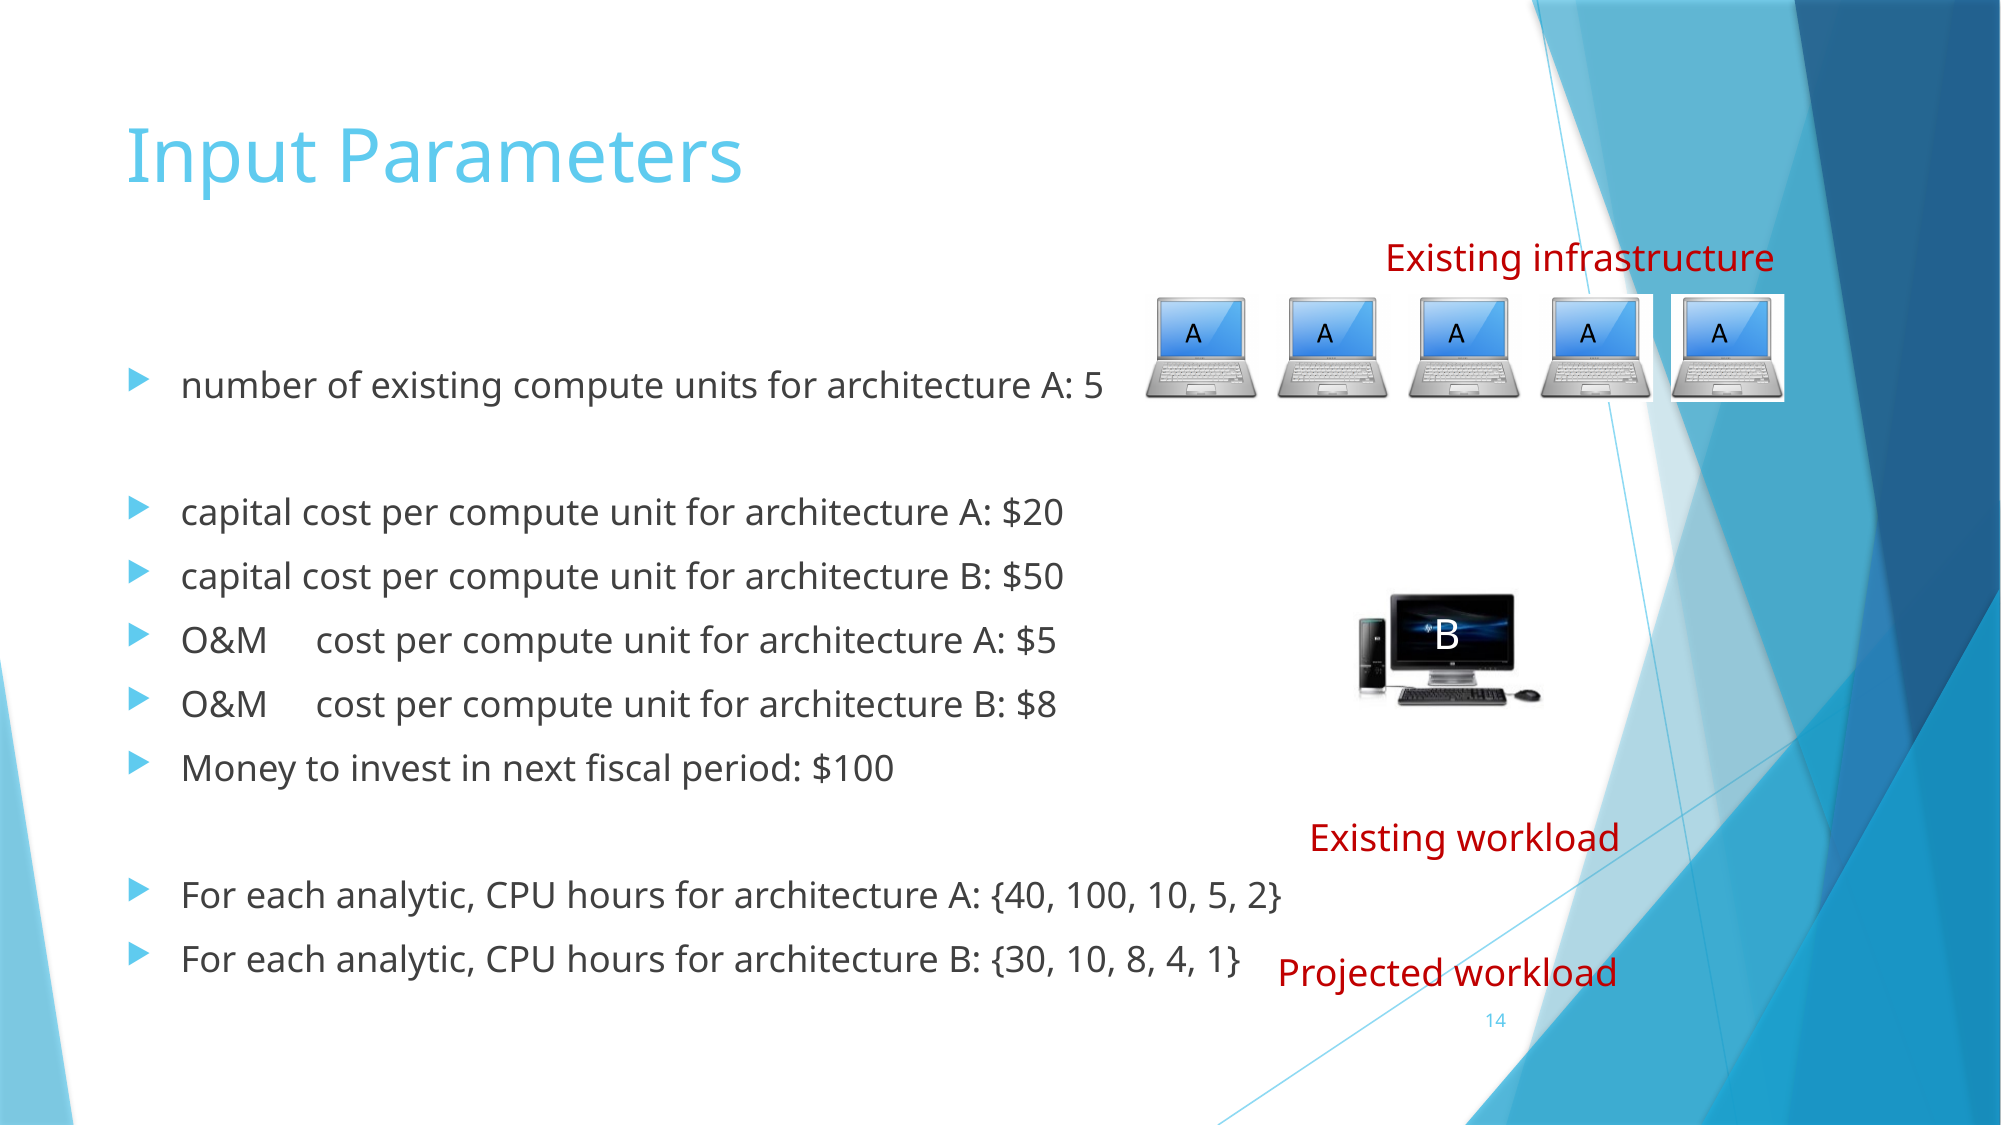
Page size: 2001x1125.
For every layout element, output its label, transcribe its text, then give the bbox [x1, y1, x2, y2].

list number of existing compute units for architecture A: 5 capital cost per compute unit for architecture A: $20 capital cost per compute unit for architecture B: $50 O&M cost per compute unit for architecture A: $5 O&M cost per compute unit for architecture B: $8 Money to invest in next fiscal period: $100 For each analytic, CPU hours for architecture A: {40, 100, 10, 5, 2} For each analytic, CPU hours for architecture B: {30, 10, 8, 4, 1} [111, 354, 1522, 992]
slide_number 14 [1409, 1002, 1522, 1051]
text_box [1344, 585, 1552, 712]
text_box Projected workload [1262, 941, 1634, 1002]
text_box Existing infrastructure [1370, 227, 1791, 287]
picture [1407, 294, 1523, 403]
picture [1276, 294, 1391, 403]
picture [1539, 294, 1654, 403]
picture [1144, 294, 1260, 403]
title Input Parameters [111, 99, 1522, 317]
text_box Existing workload [1294, 806, 1636, 867]
picture [1670, 294, 1785, 403]
